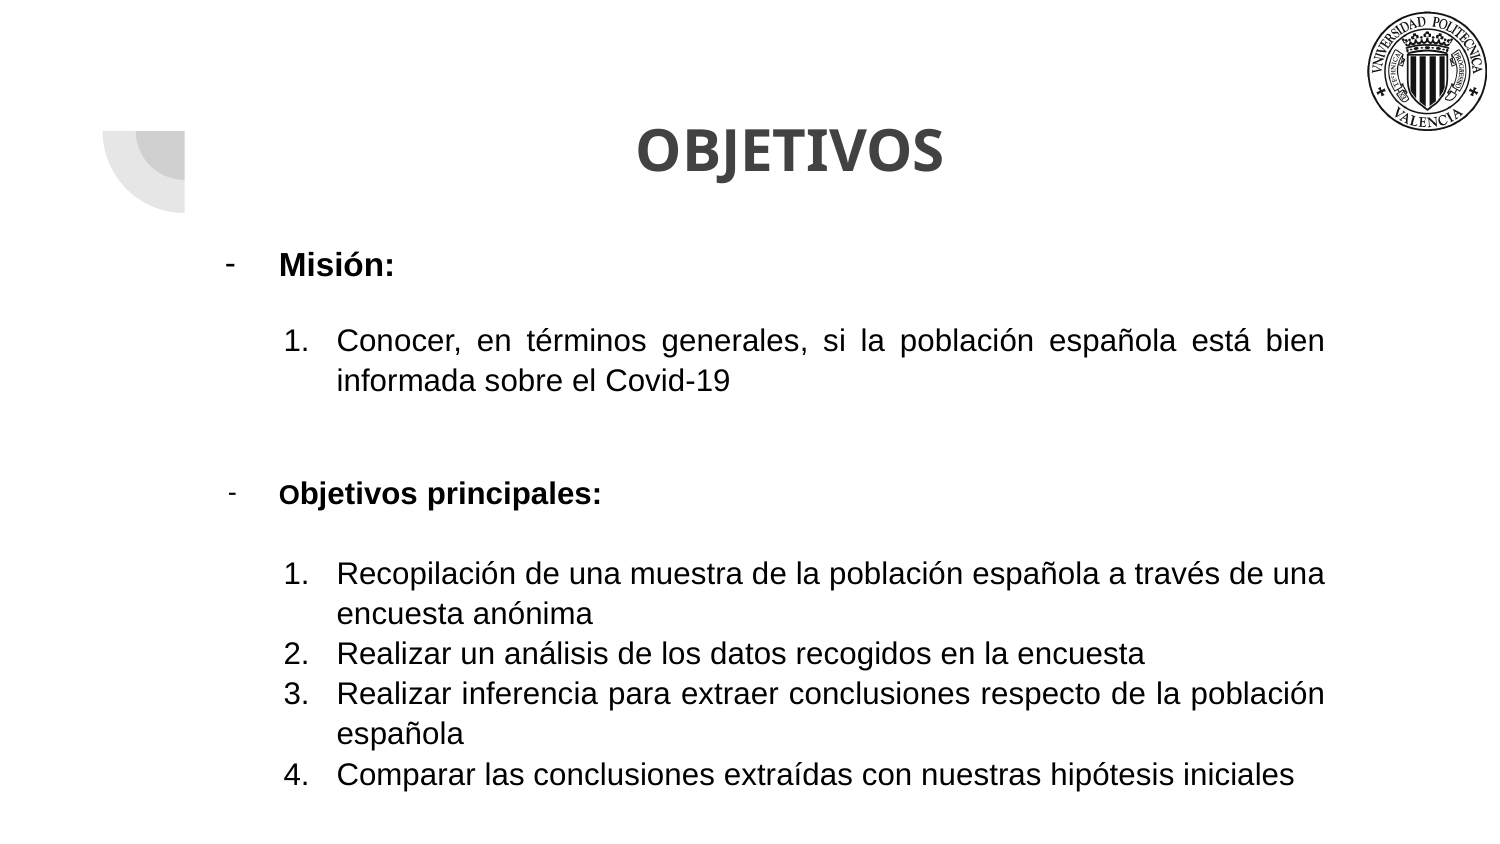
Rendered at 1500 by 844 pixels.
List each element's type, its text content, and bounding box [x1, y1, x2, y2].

picture [1367, 11, 1487, 132]
title OBJETIVOS [213, 98, 1368, 263]
list Misión: Conocer, en términos generales, si la población española está bien informada sobre el Covid-19 Objetivos principales: Recopilación de una muestra de la población española a través de una encuesta anónima Realizar un análisis de los datos recogidos en la encuesta Realizar inferencia para extraer conclusiones respecto de la población española Comparar las conclusiones extraídas con nuestras hipótesis iniciales [188, 224, 1343, 642]
